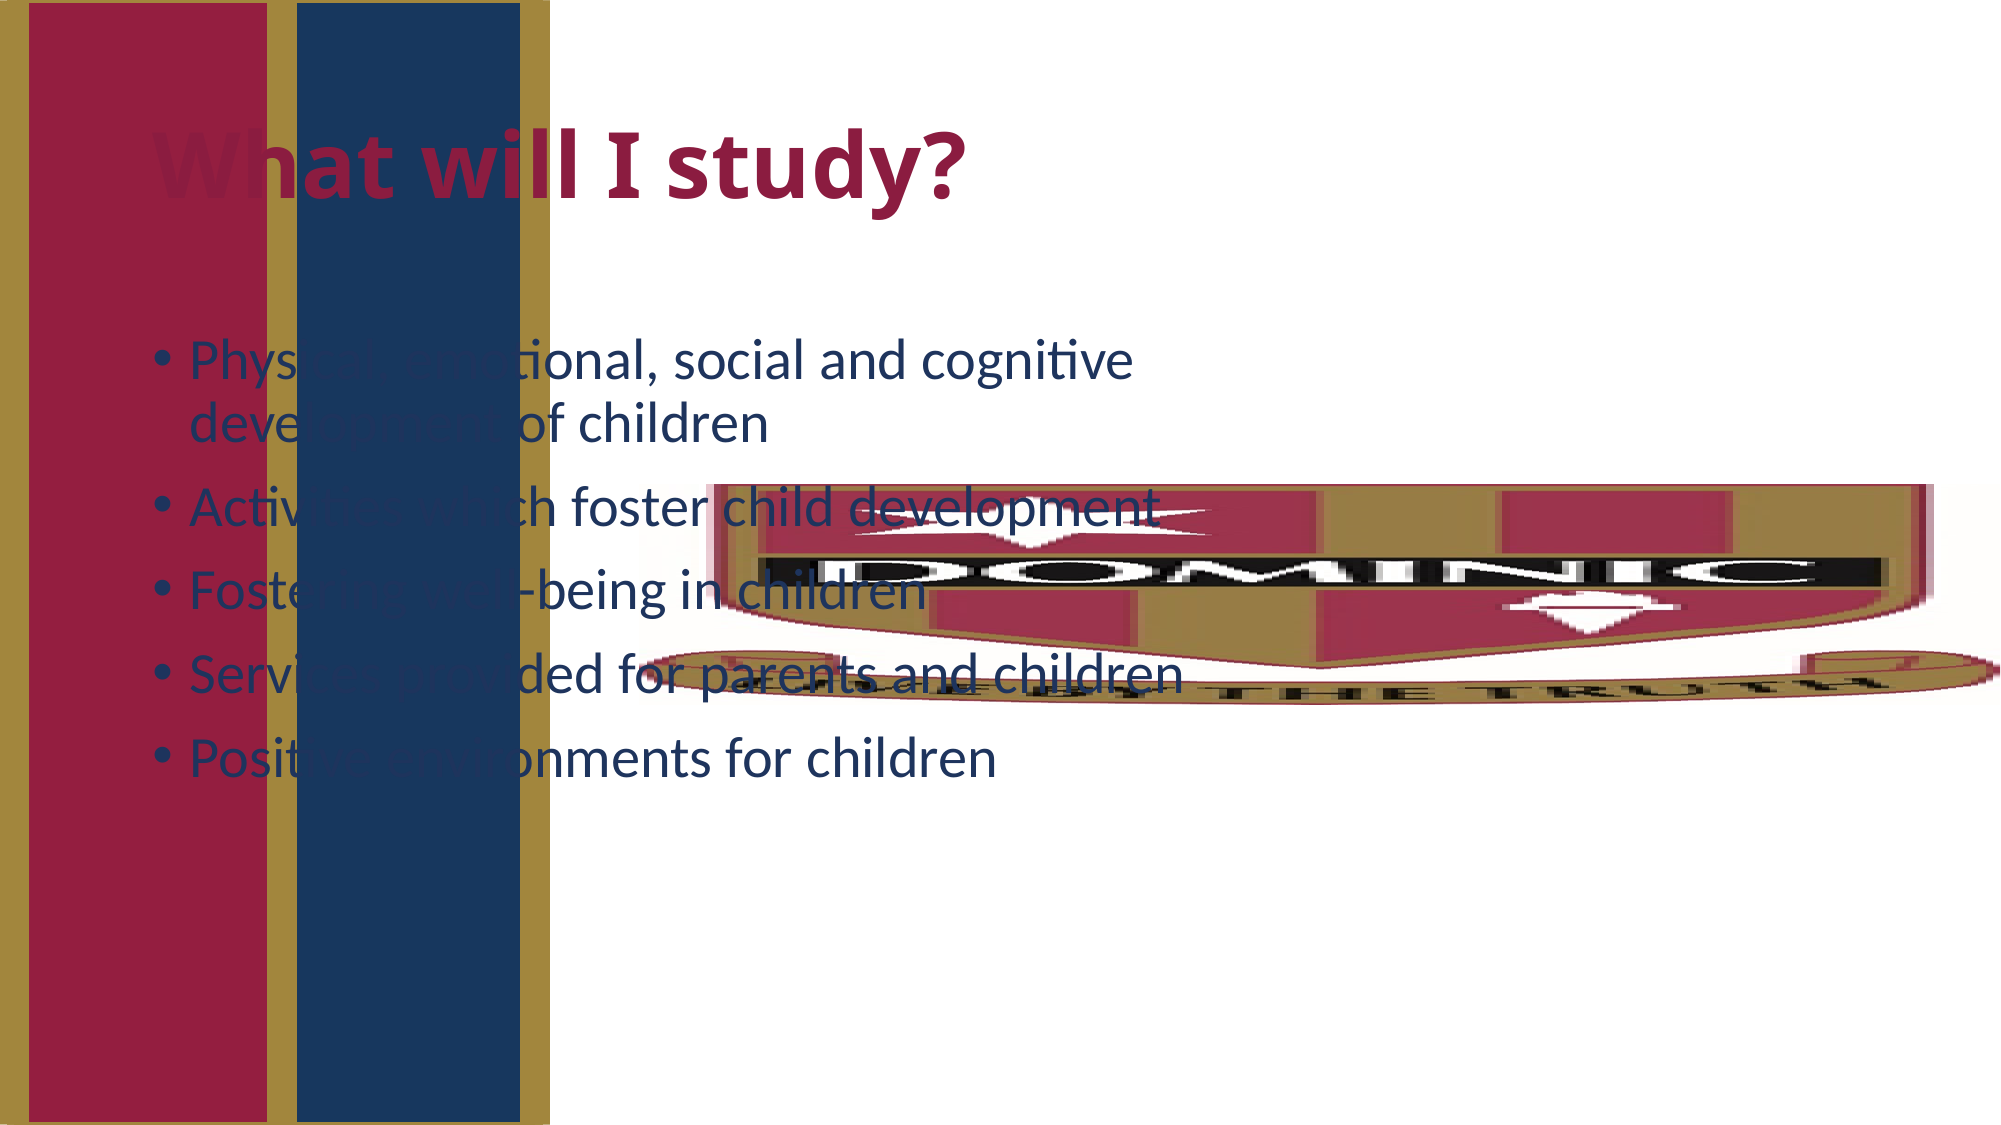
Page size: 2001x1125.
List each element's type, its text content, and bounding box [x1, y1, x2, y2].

text_box Physical, emotional, social and cognitive development of children Activities which foster child development Fostering well-being in children Services provided for parents and children Positive environments for children [137, 322, 1394, 803]
picture [0, 0, 2001, 1125]
title What will I study? [137, 59, 1686, 278]
